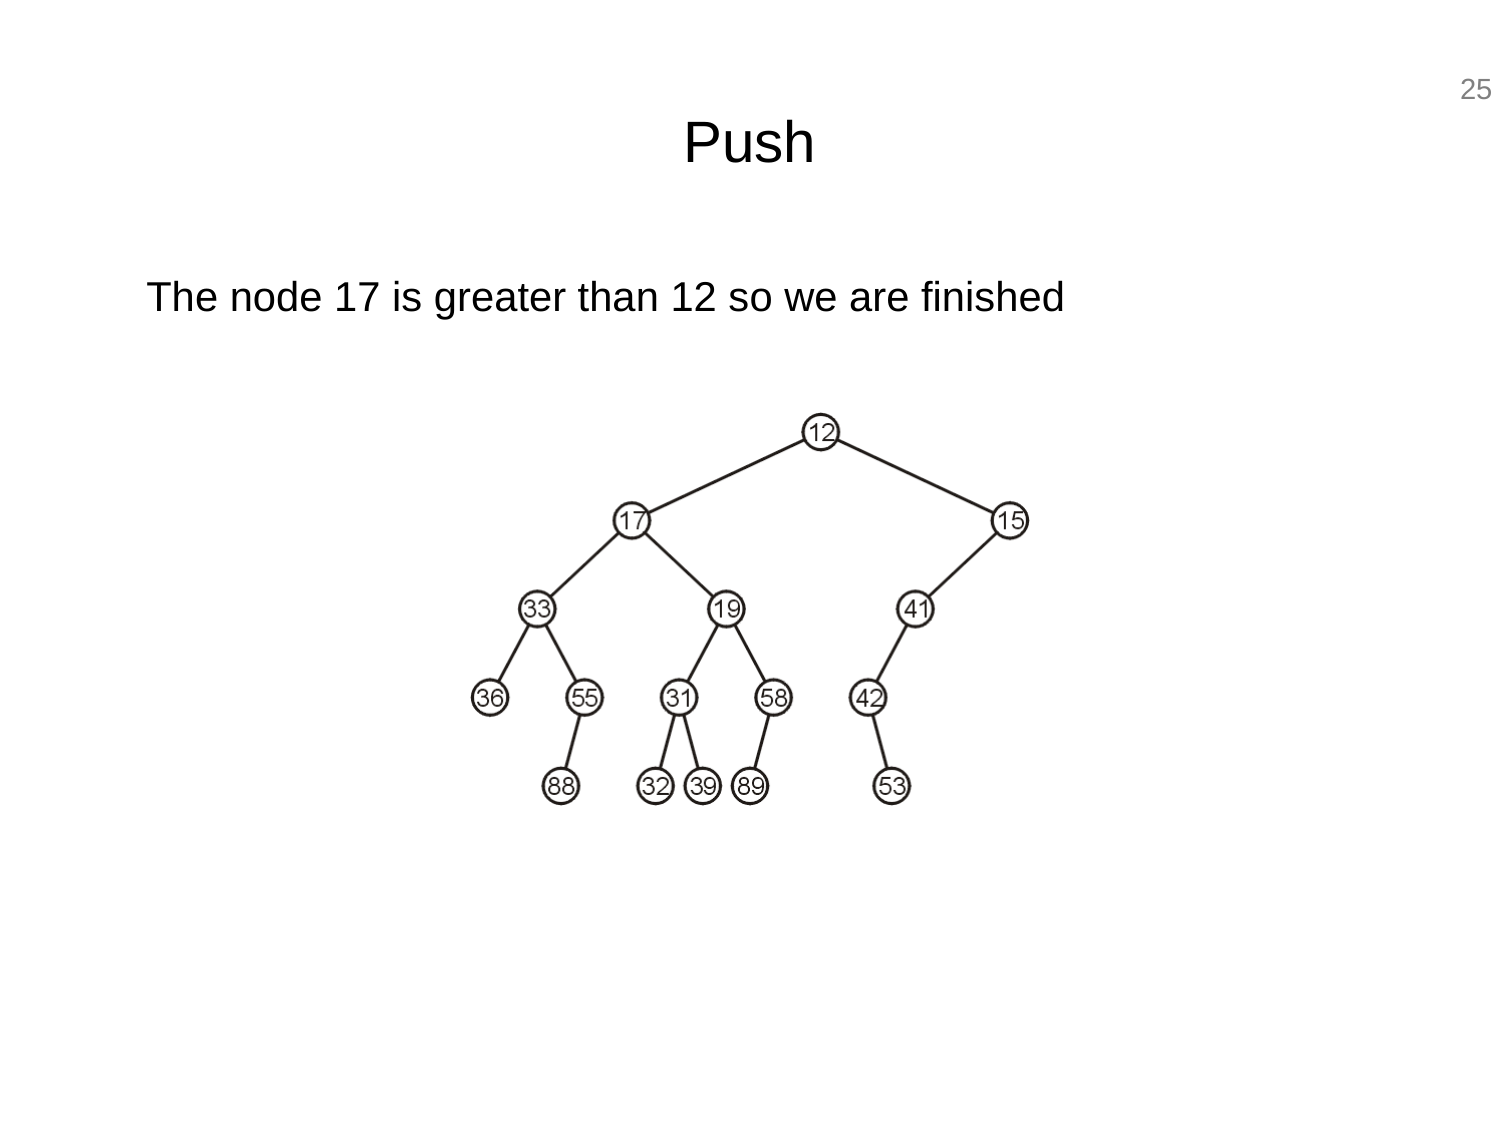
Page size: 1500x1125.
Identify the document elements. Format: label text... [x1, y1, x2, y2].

picture [466, 408, 1034, 811]
title Push [75, 45, 1425, 233]
list The node 17 is greater than 12 so we are finished [75, 262, 1425, 1005]
